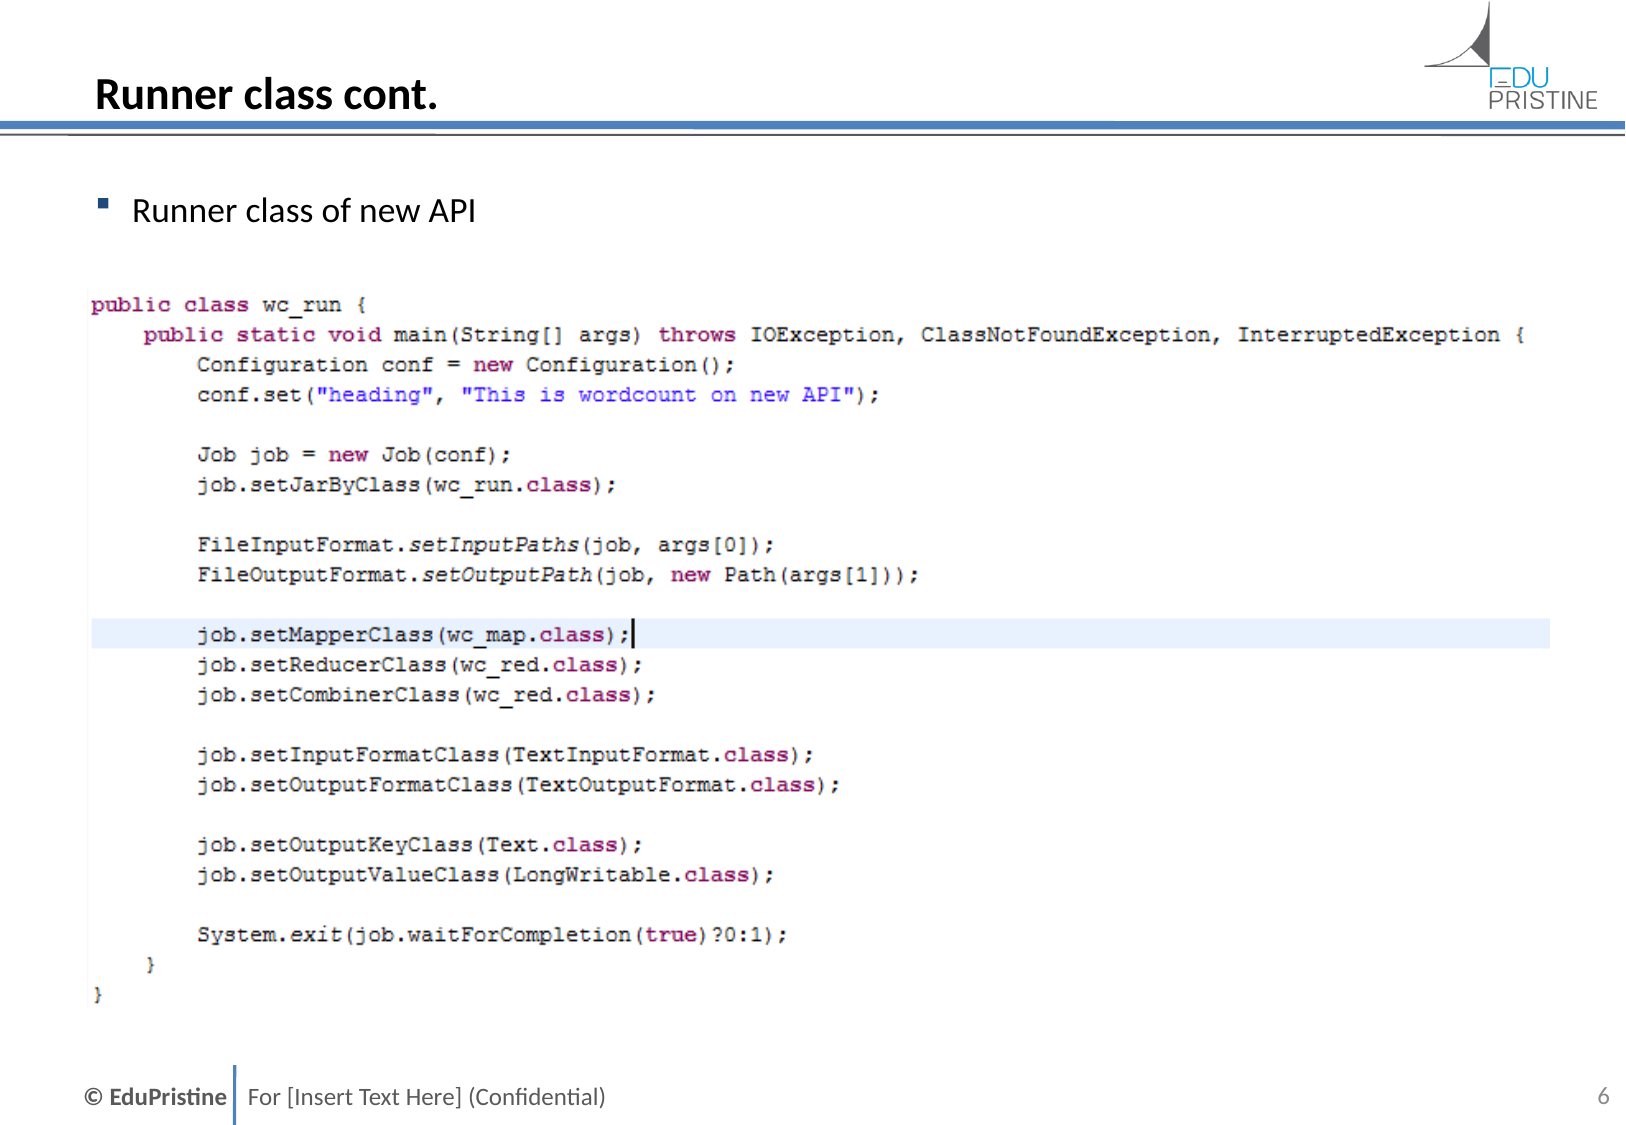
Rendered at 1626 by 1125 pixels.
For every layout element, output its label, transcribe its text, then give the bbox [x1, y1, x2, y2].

picture [87, 287, 1551, 1007]
picture [1424, 1, 1597, 109]
list Runner class of new API [87, 179, 1550, 286]
slide_number 5 [1543, 1065, 1625, 1125]
title Runner class cont. [87, 10, 1416, 126]
